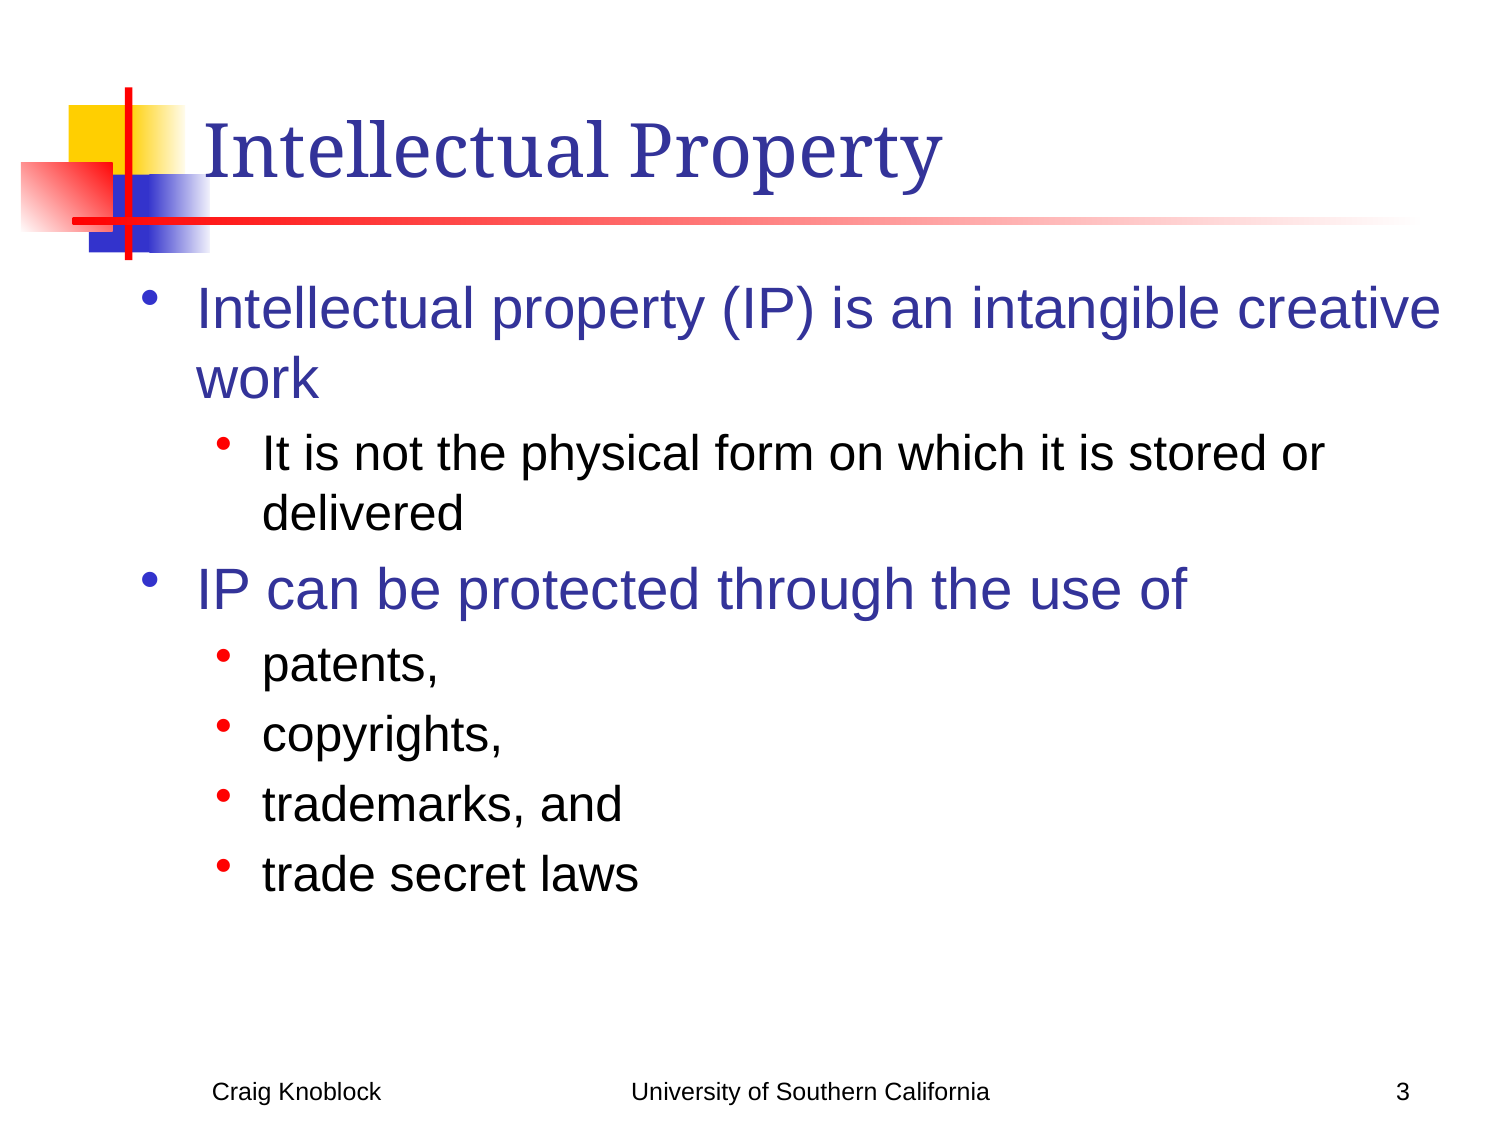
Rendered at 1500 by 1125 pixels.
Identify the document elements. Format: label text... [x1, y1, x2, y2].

list Intellectual property (IP) is an intangible creative work It is not the physical form on which it is stored or delivered IP can be protected through the use of patents, copyrights, trademarks, and trade secret laws [125, 262, 1469, 1006]
title Intellectual Property [188, 74, 1468, 201]
text_box Craig Knoblock [81, 1037, 513, 1113]
footer University of Southern California [513, 1037, 1112, 1113]
slide_number 3 [1112, 1037, 1426, 1113]
